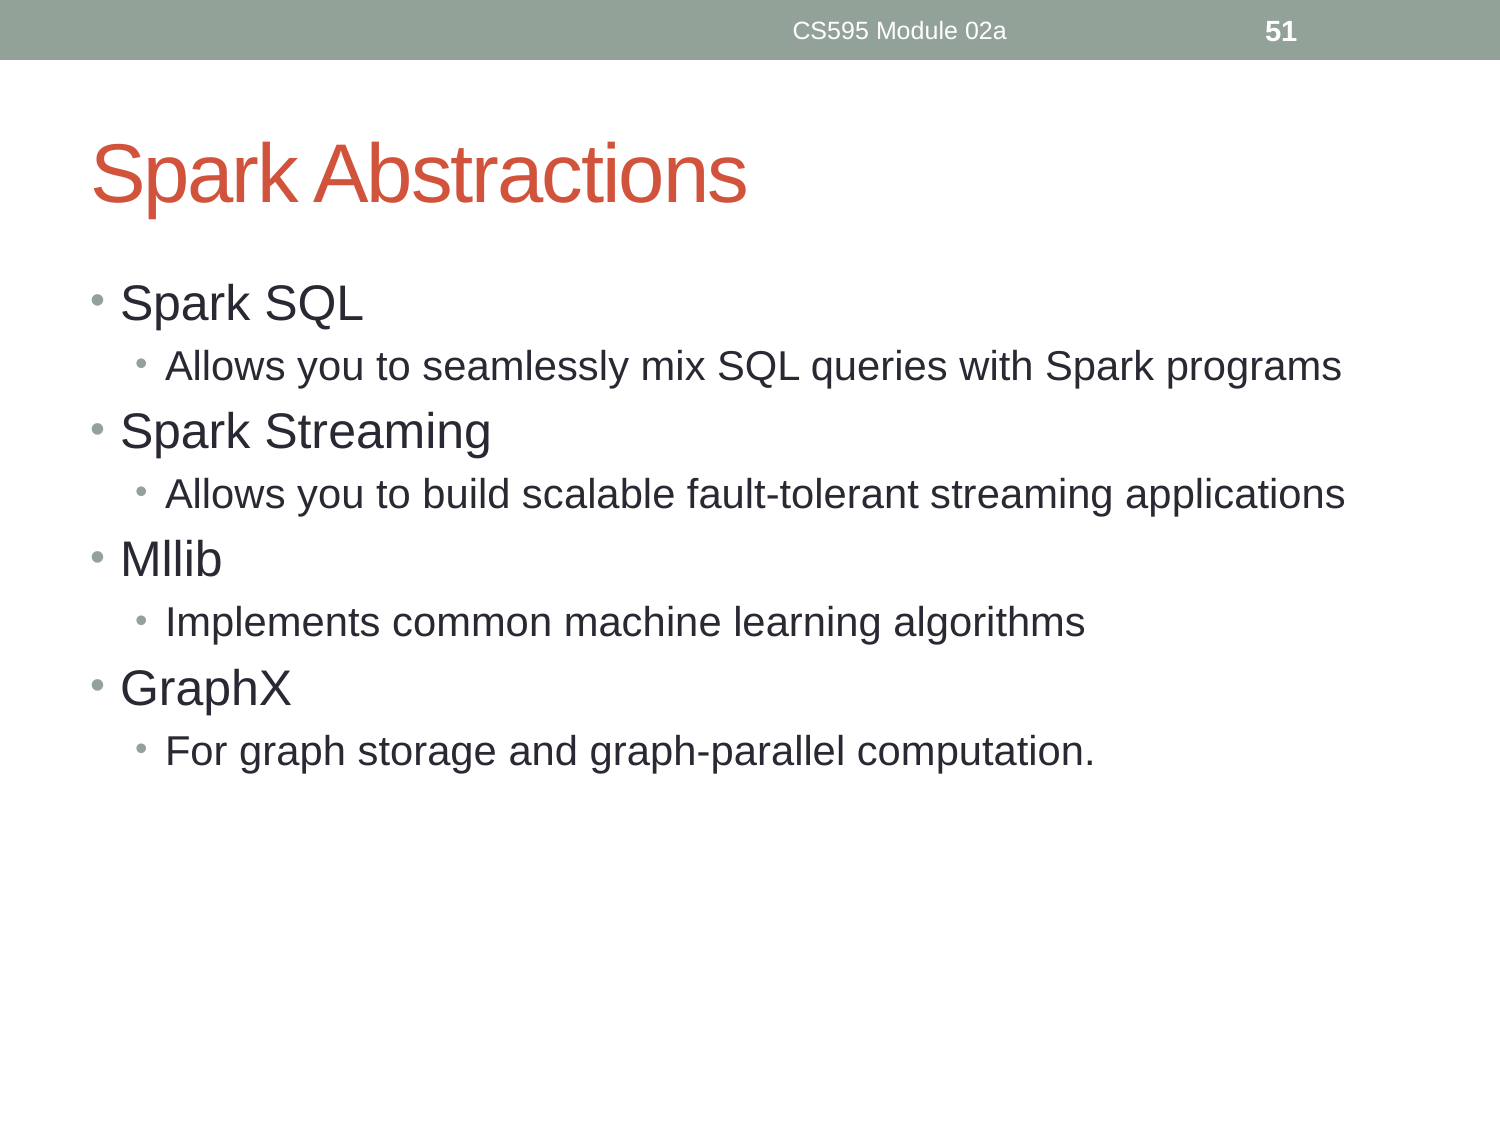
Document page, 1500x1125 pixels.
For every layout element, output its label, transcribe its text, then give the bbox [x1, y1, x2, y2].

list Spark SQL Allows you to seamlessly mix SQL queries with Spark programs Spark Streaming Allows you to build scalable fault-tolerant streaming applications Mllib Implements common machine learning algorithms GraphX For graph storage and graph-parallel computation. [75, 262, 1425, 1063]
title Spark Abstractions [75, 87, 1425, 250]
footer CS595 Module 02a [562, 3, 1238, 57]
slide_number 51 [1250, 3, 1425, 57]
